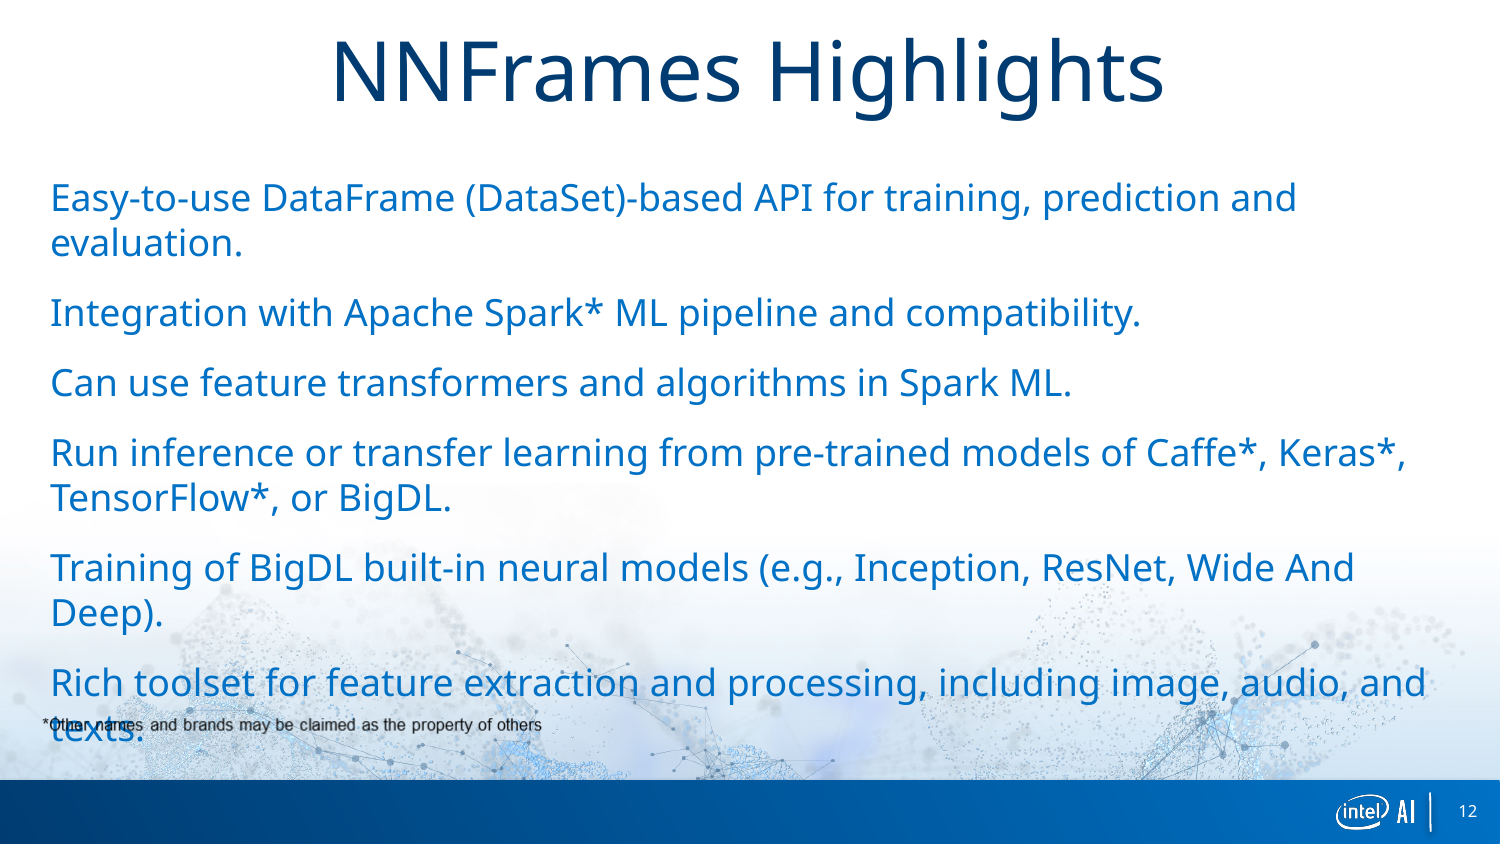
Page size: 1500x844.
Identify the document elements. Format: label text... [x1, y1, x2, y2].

picture [32, 709, 553, 746]
picture [1335, 794, 1415, 830]
list Easy-to-use DataFrame (DataSet)-based API for training, prediction and evaluation. Integration with Apache Spark* ML pipeline and compatibility. Can use feature transformers and algorithms in Spark ML. Run inference or transfer learning from pre-trained models of Caffe*, Keras*, TensorFlow*, or BigDL. Training of BigDL built-in neural models (e.g., Inception, ResNet, Wide And Deep). Rich toolset for feature extraction and processing, including image, audio, and texts. [50, 174, 1460, 760]
title NNFrames Highlights [50, 24, 1447, 131]
